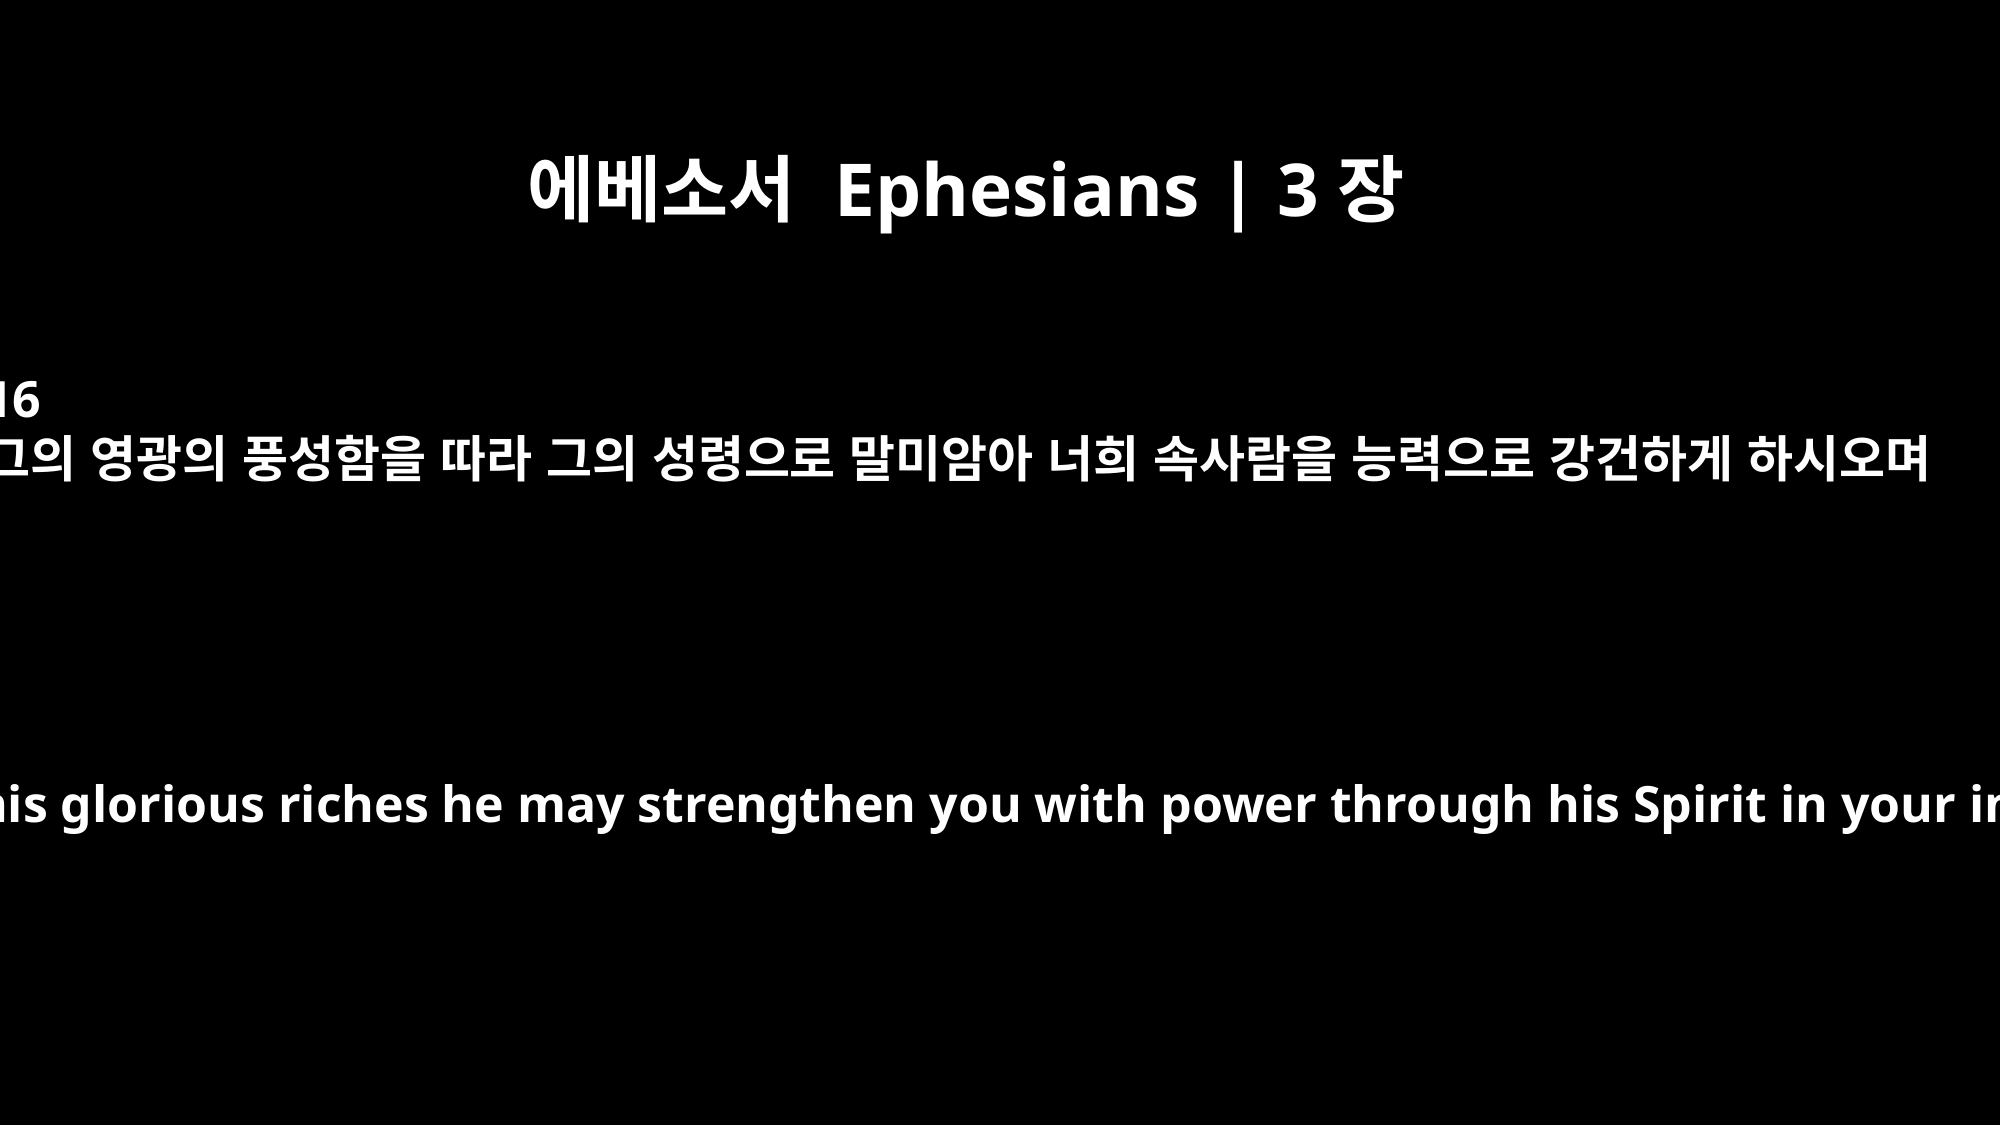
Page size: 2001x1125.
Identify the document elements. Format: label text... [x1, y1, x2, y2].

text_box 16 그의 영광의 풍성함을 따라 그의 성령으로 말미암아 너희 속사람을 능력으로 강건하게 하시오며 [0, 359, 1948, 495]
text_box I pray that out of his glorious riches he may strengthen you with power through his Spirit in your inner being, [0, 764, 2000, 840]
text_box 에베소서 Ephesians | 3장 [512, 136, 1420, 239]
